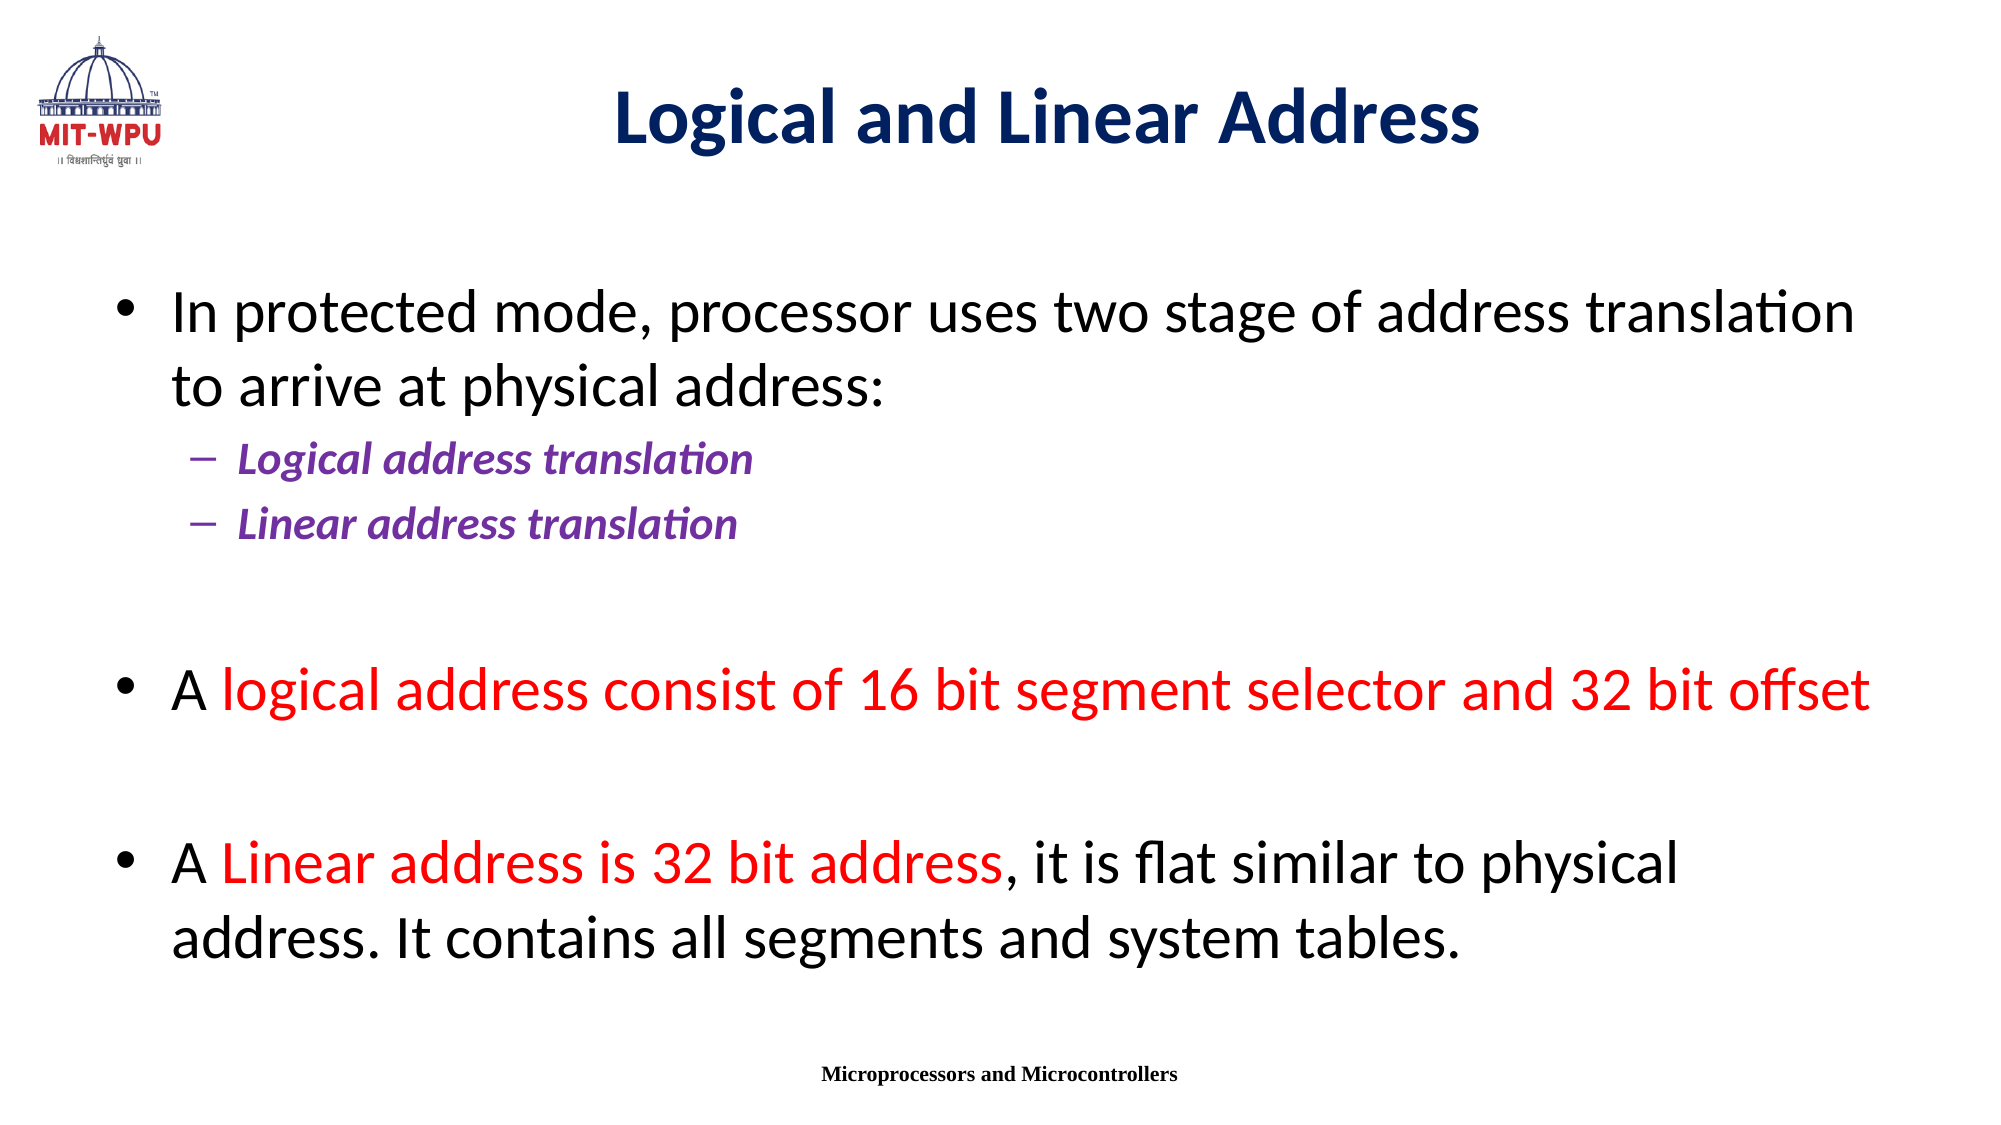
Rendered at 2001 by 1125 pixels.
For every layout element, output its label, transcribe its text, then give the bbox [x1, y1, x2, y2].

title Logical and Linear Address [266, 60, 1830, 163]
list In protected mode, processor uses two stage of address translation to arrive at physical address: Logical address translation Linear address translation A logical address consist of 16 bit segment selector and 32 bit offset A Linear address is 32 bit address, it is flat similar to physical address. It contains all segments and system tables. [99, 262, 1900, 1005]
picture [36, 36, 176, 168]
footer Microprocessors and Microcontrollers [683, 1042, 1317, 1103]
